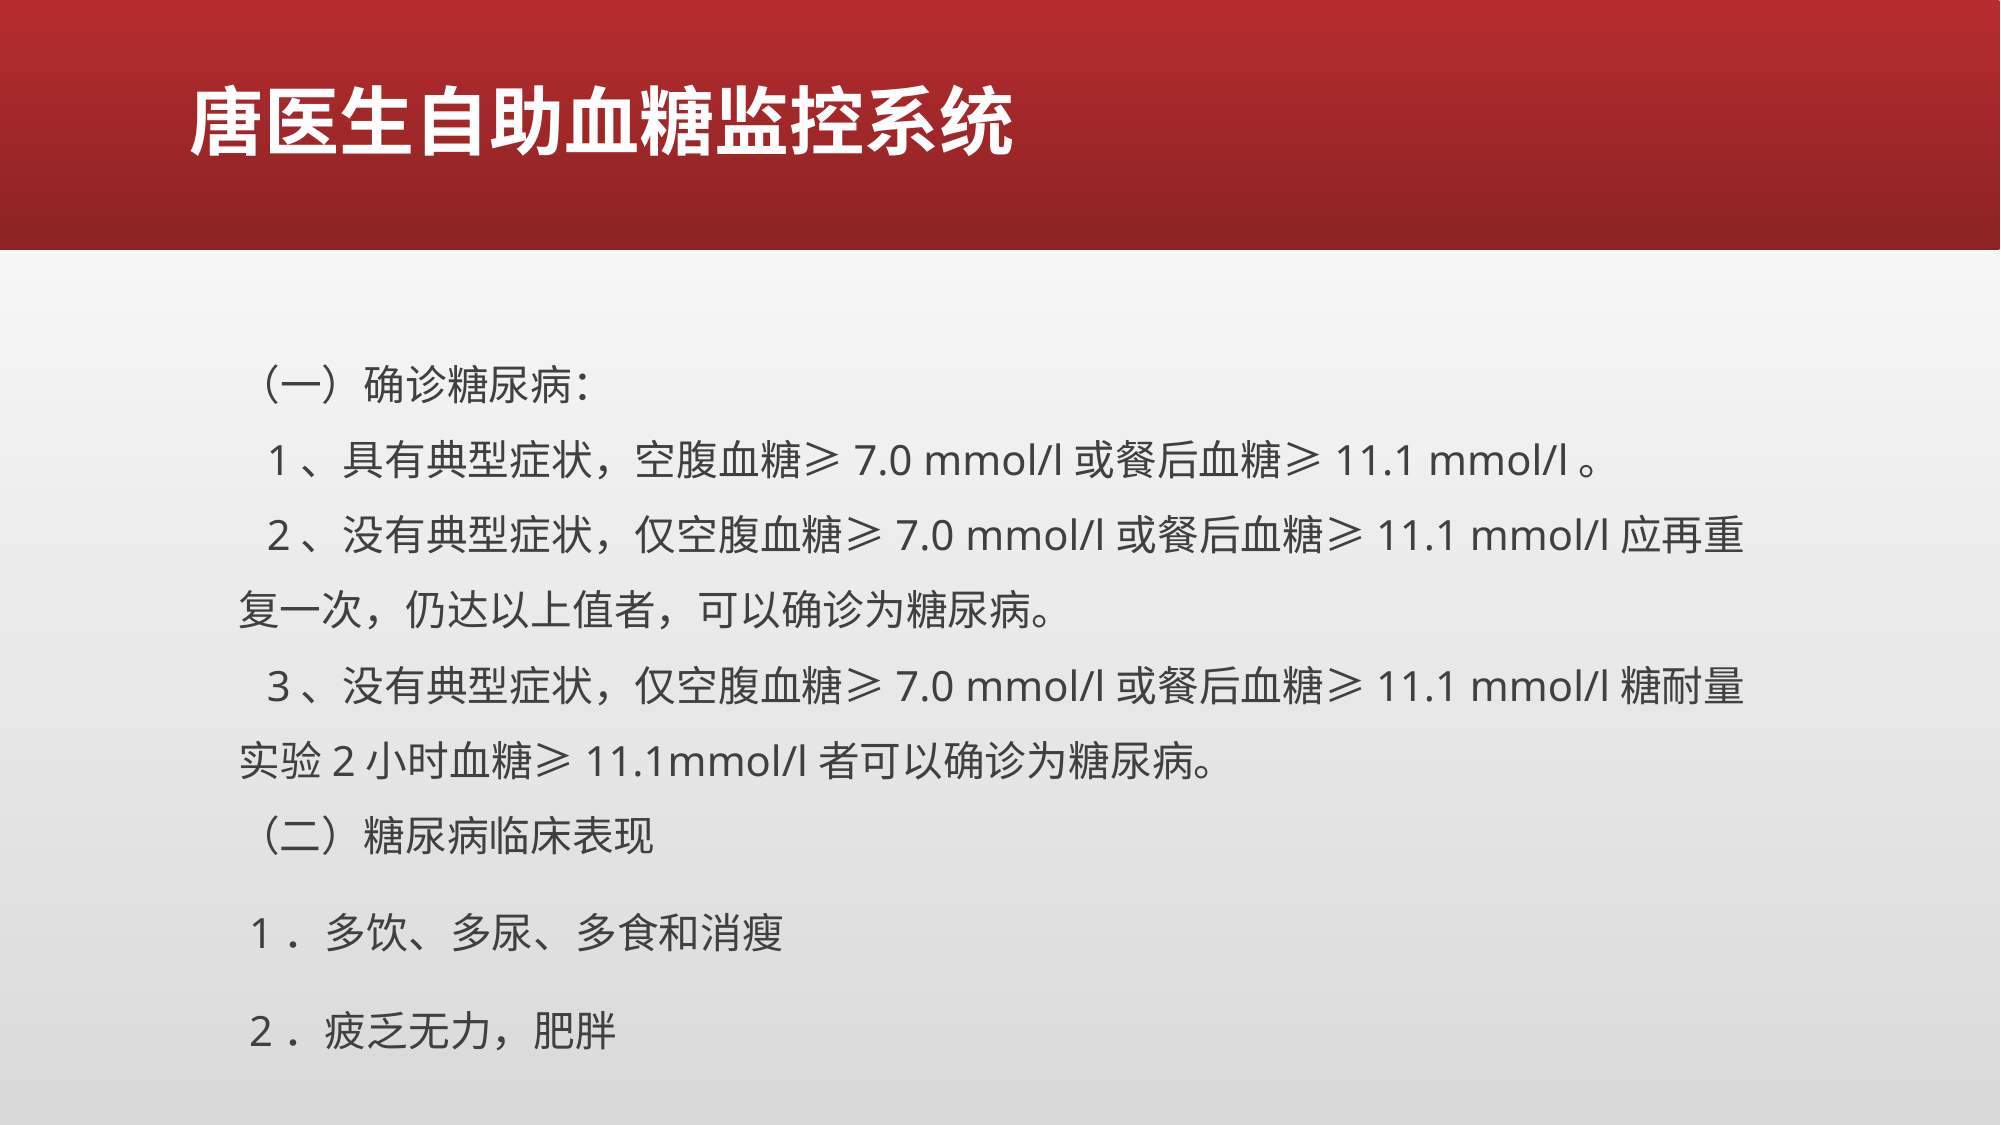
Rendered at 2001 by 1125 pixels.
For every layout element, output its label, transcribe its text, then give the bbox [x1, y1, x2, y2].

title 唐医生自助血糖监控系统 [174, 16, 1825, 234]
list （一）确诊糖尿病： 1、具有典型症状，空腹血糖≥7.0 mmol/l或餐后血糖≥11.1 mmol/l。 2、没有典型症状，仅空腹血糖≥7.0 mmol/l或餐后血糖≥11.1 mmol/l应再重复一次，仍达以上值者，可以确诊为糖尿病。 3、没有典型症状，仅空腹血糖≥7.0 mmol/l或餐后血糖≥11.1 mmol/l糖耐量实验2小时血糖≥11.1mmol/l者可以确诊为糖尿病。 （二）糖尿病临床表现 1．多饮、多尿、多食和消瘦 2．疲乏无力，肥胖 [223, 326, 1777, 1077]
